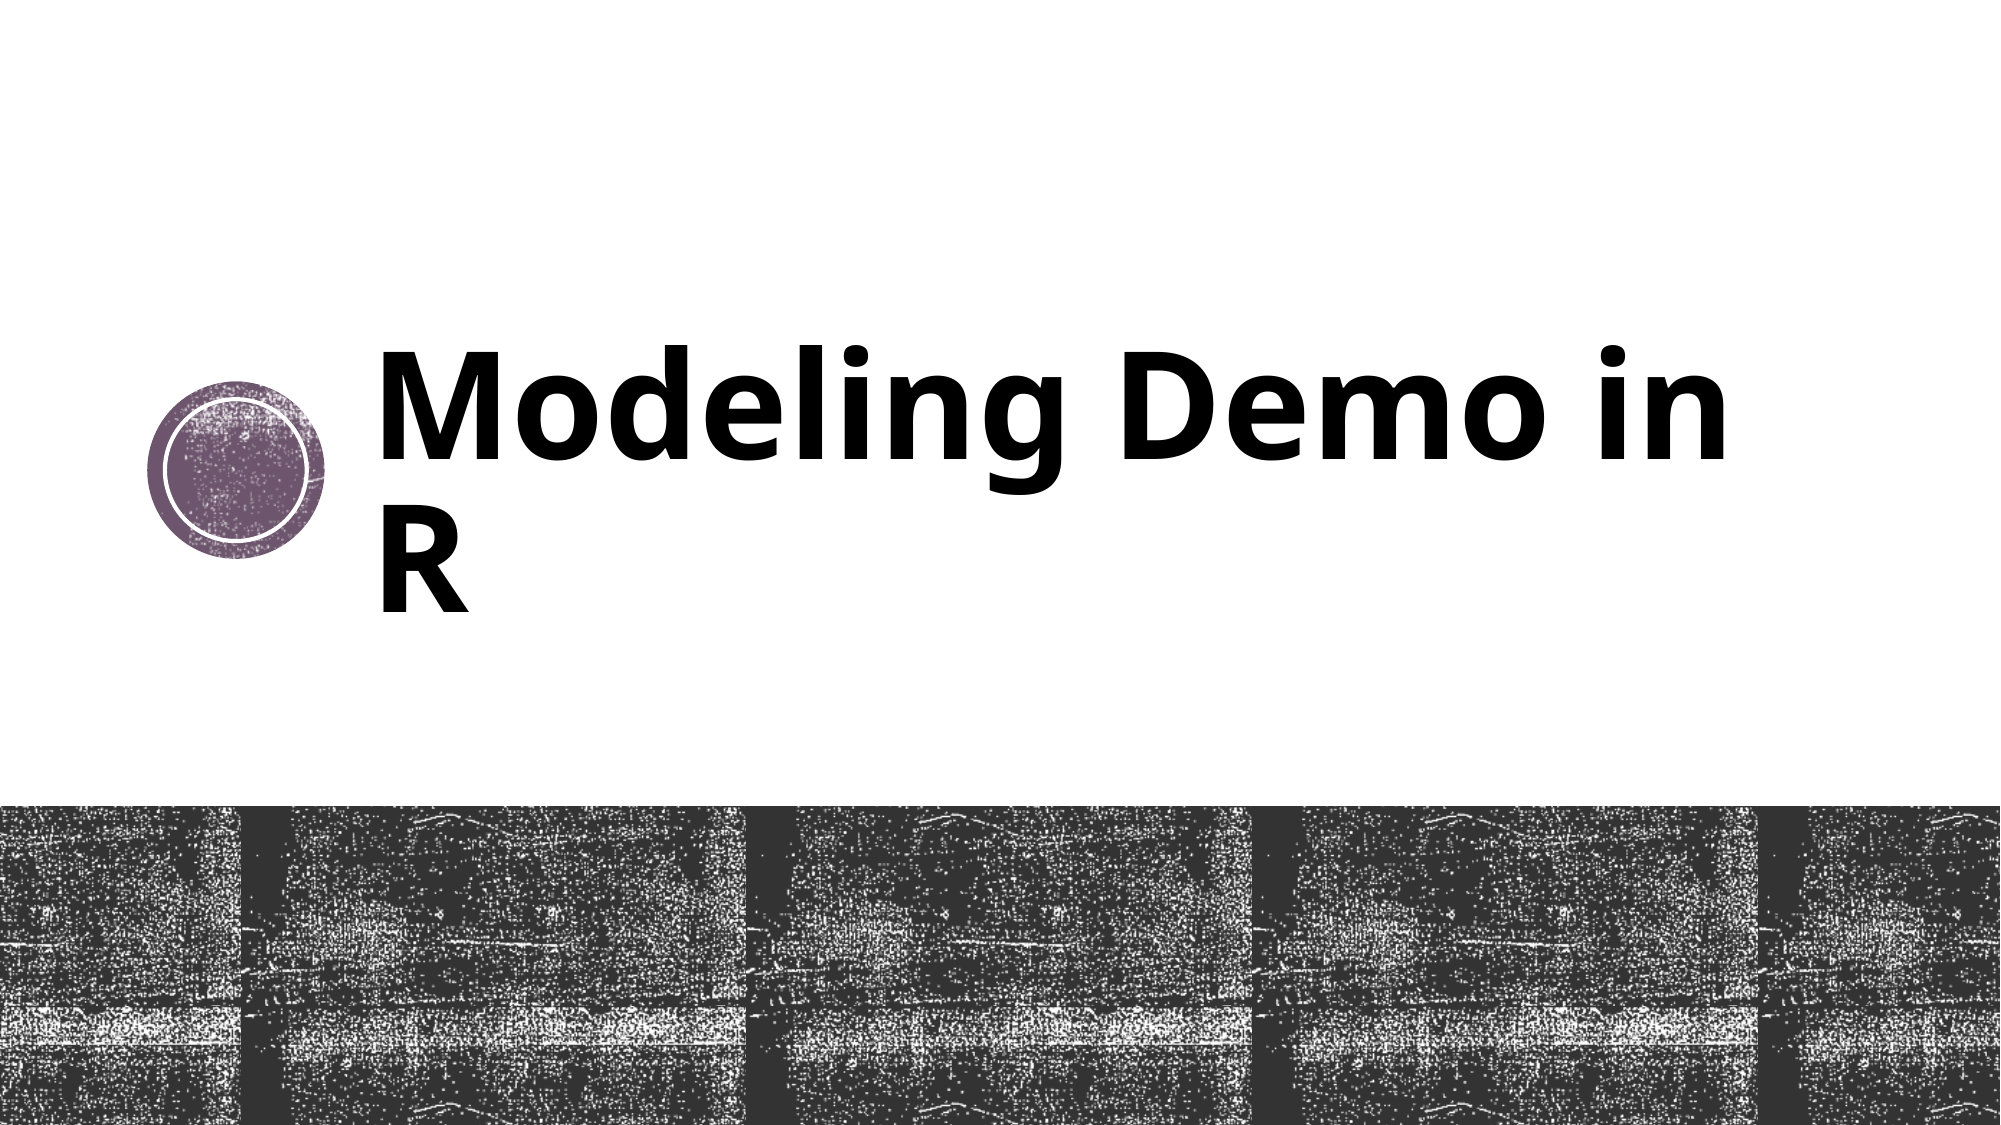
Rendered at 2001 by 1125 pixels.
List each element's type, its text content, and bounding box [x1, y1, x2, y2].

title Modeling Demo in R [355, 201, 1878, 779]
